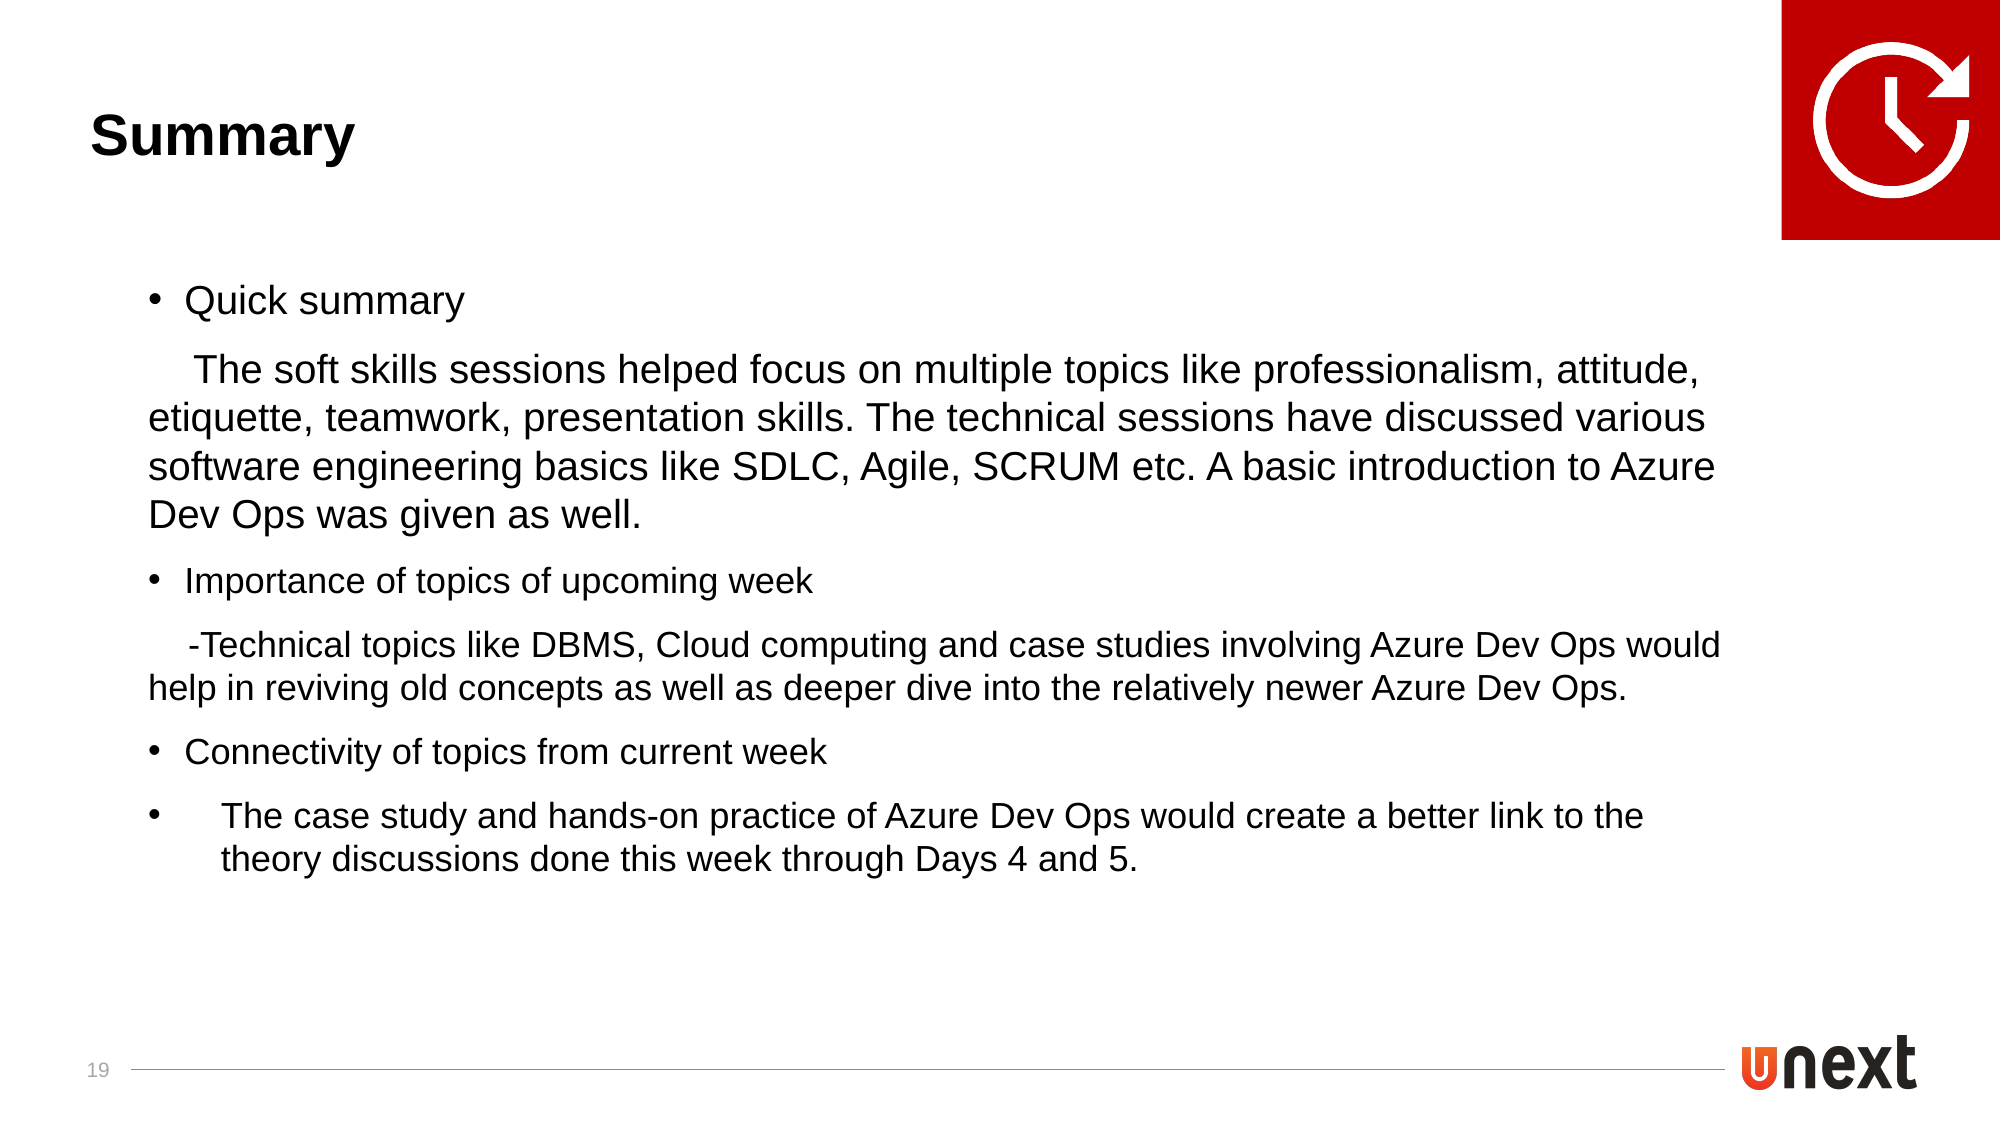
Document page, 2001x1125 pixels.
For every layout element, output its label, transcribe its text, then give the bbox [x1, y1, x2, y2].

text_box [1781, 0, 2000, 241]
text_box Quick summary The soft skills sessions helped focus on multiple topics like professionalism, attitude, etiquette, teamwork, presentation skills. The technical sessions have discussed various software engineering basics like SDLC, Agile, SCRUM etc. A basic introduction to Azure Dev Ops was given as well. Importance of topics of upcoming week -Technical topics like DBMS, Cloud computing and case studies involving Azure Dev Ops would help in reviving old concepts as well as deeper dive into the relatively newer Azure Dev Ops. Connectivity of topics from current week The case study and hands-on practice of Azure Dev Ops would create a better link to the theory discussions done this week through Days 4 and 5. [133, 266, 1742, 925]
picture [1742, 1035, 1917, 1090]
title Summary [76, 78, 1791, 196]
slide_number 19 [48, 1047, 110, 1091]
picture [1791, 21, 1990, 219]
